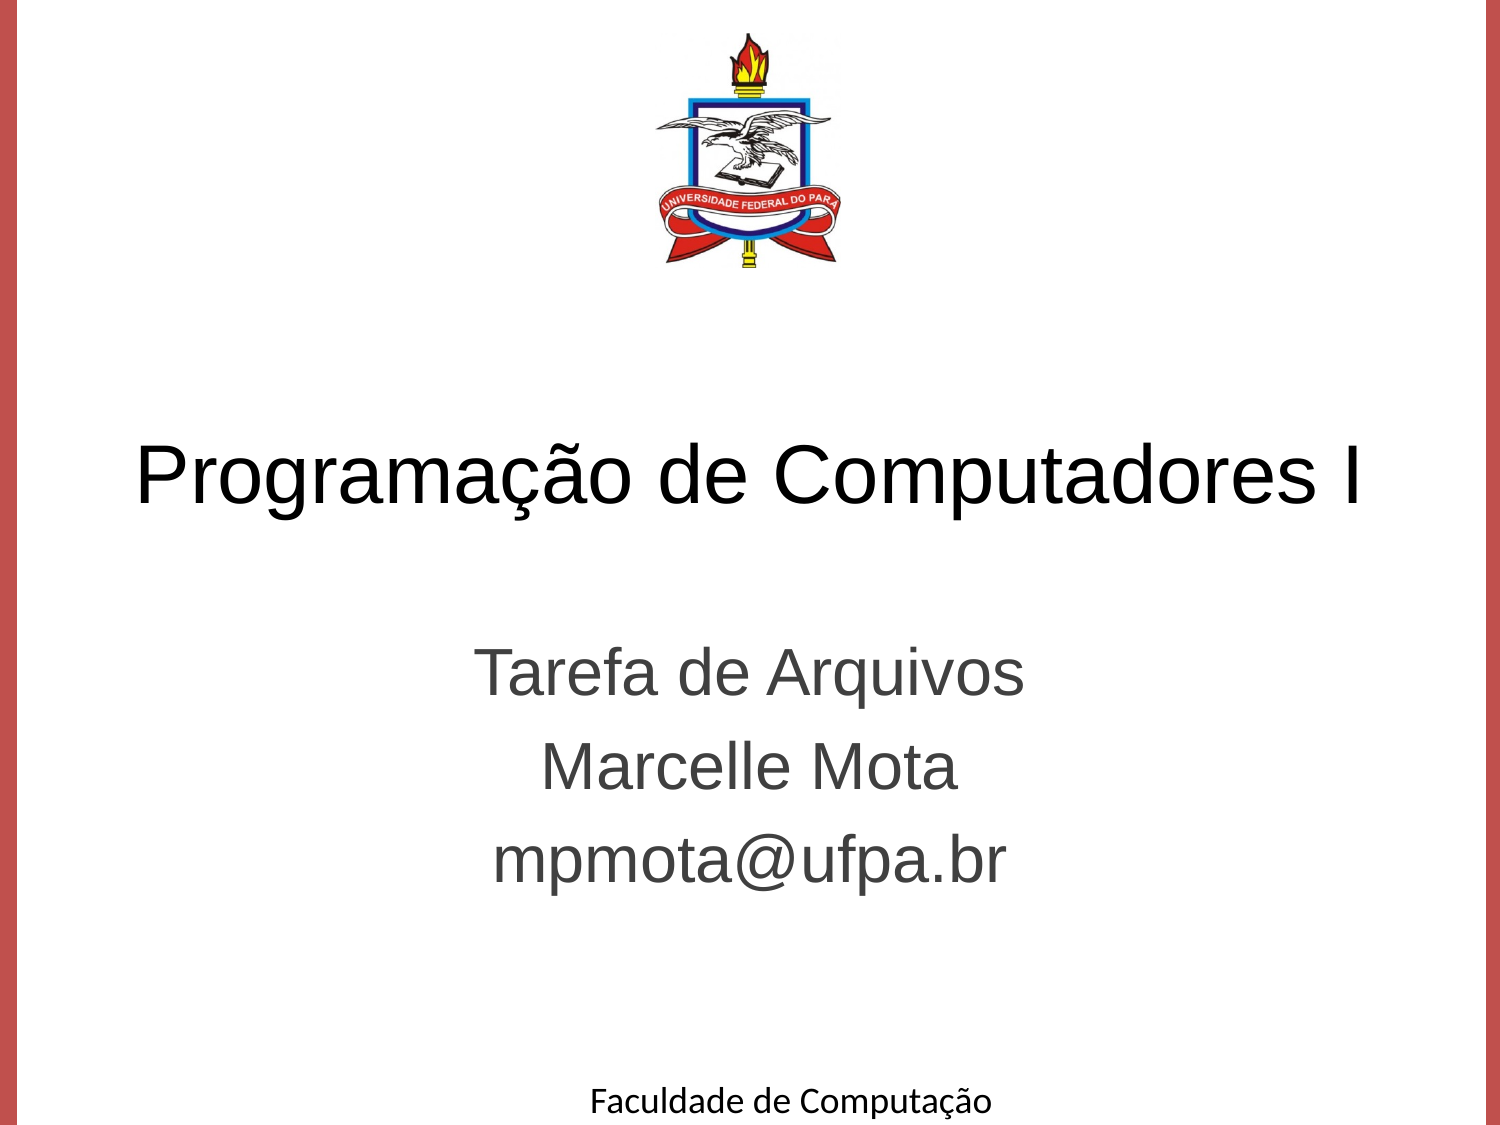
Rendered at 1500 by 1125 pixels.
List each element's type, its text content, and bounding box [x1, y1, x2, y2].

title Programação de Computadores I [112, 349, 1388, 591]
picture [655, 33, 841, 268]
subtitle Tarefa de Arquivos Marcelle Mota mpmota@ufpa.br [225, 621, 1275, 909]
